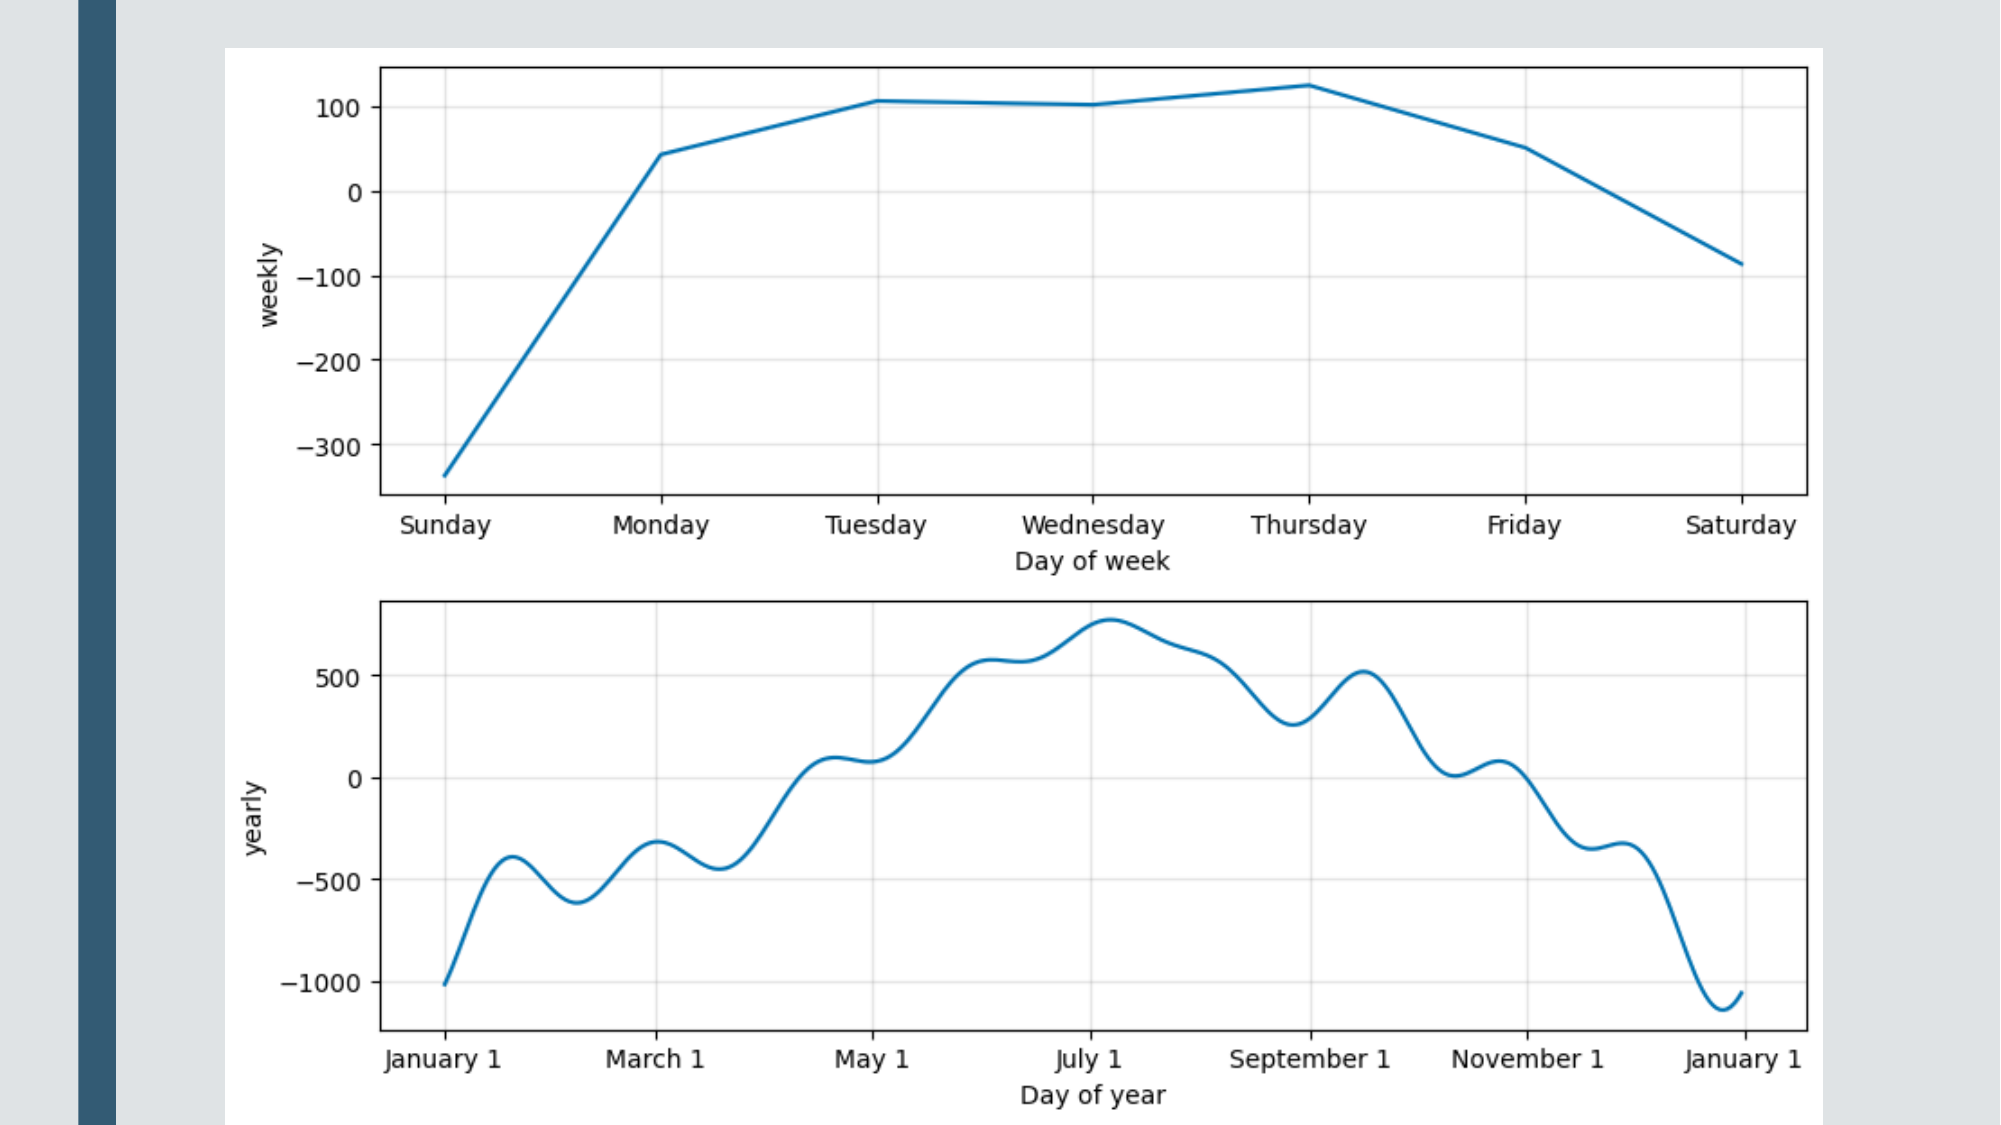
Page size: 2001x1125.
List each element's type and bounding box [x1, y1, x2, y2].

list [224, 48, 1849, 1125]
